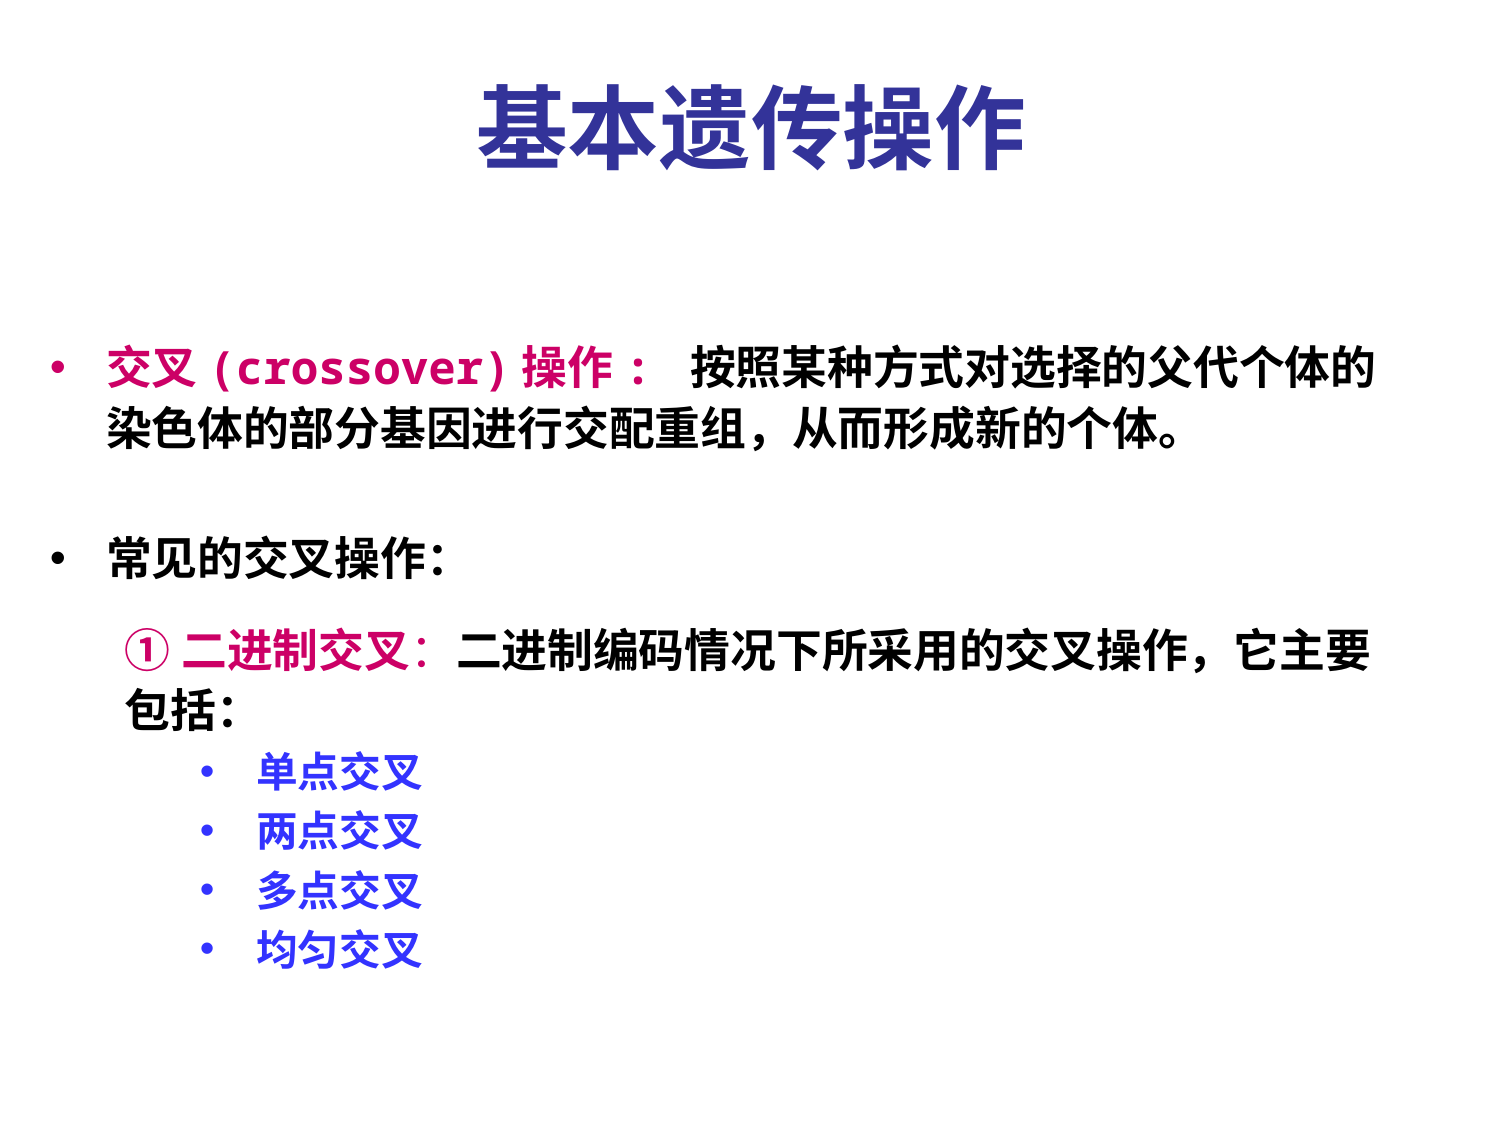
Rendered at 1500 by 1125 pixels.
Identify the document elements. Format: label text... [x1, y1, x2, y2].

text_box 基本遗传操作 [293, 63, 1209, 188]
text_box 交叉(crossover)操作: 按照某种方式对选择的父代个体的染色体的部分基因进行交配重组，从而形成新的个体。 常见的交叉操作： ①二进制交叉：二进制编码情况下所采用的交叉操作，它主要包括： 单点交叉 两点交叉 多点交叉 均匀交叉 [34, 326, 1412, 981]
